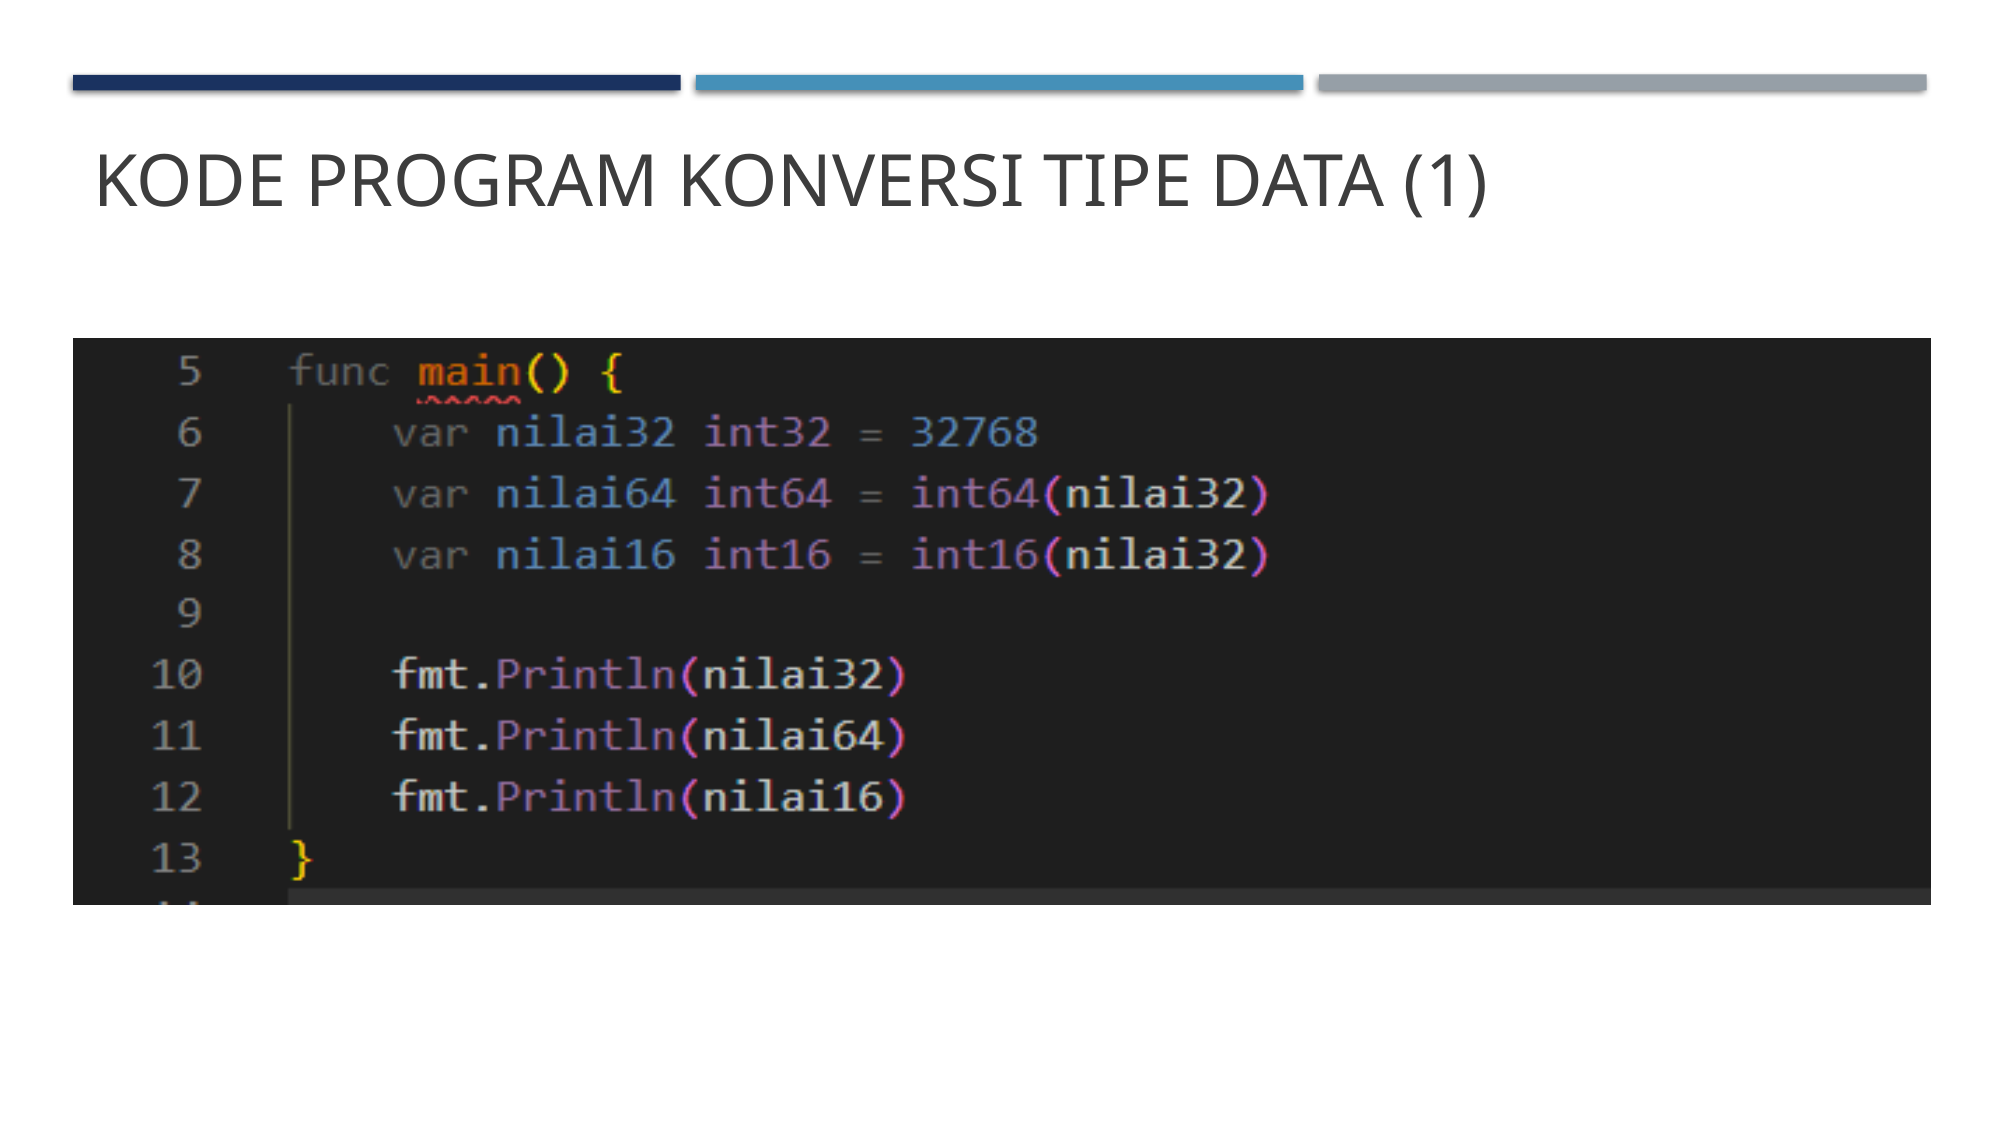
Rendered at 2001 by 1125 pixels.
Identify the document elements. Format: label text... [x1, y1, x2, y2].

title Kode Program Konversi Tipe Data (1) [73, 114, 1756, 232]
picture [73, 338, 1932, 906]
